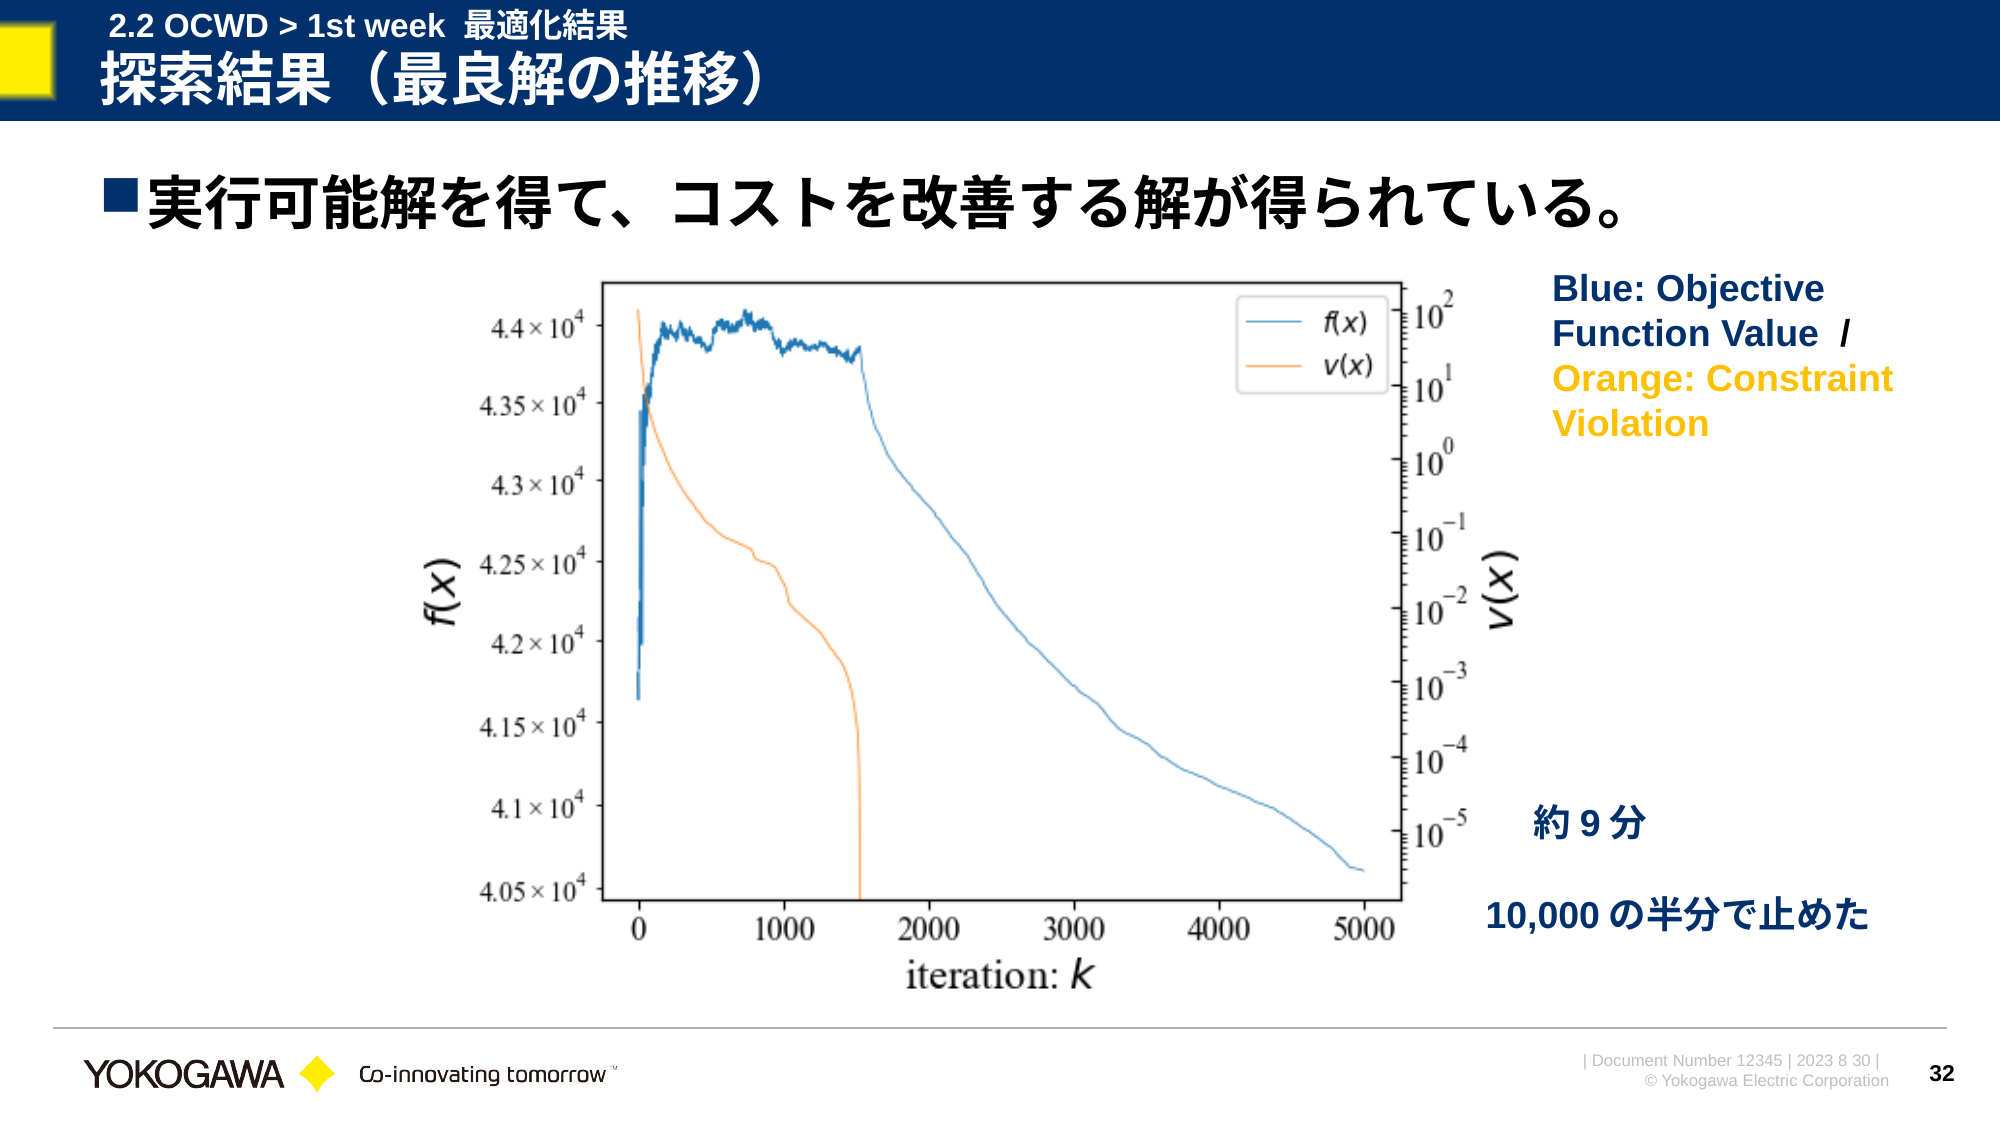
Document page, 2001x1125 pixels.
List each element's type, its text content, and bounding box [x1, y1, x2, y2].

picture [403, 263, 1544, 1018]
title 探索結果（最良解の推移） [84, 39, 1955, 125]
text_box 約9分 [1544, 791, 1955, 852]
text_box 実行可能解を得て、コストを改善する解が得られている。 [84, 167, 1970, 257]
picture [0, 6, 69, 115]
text_box 10,000の半分で止めた [1544, 883, 1908, 944]
text_box 2.2 OCWD > 1st week 最適化結果 [93, 0, 698, 52]
slide_number 32 [1904, 1042, 1970, 1103]
picture [83, 1055, 617, 1093]
